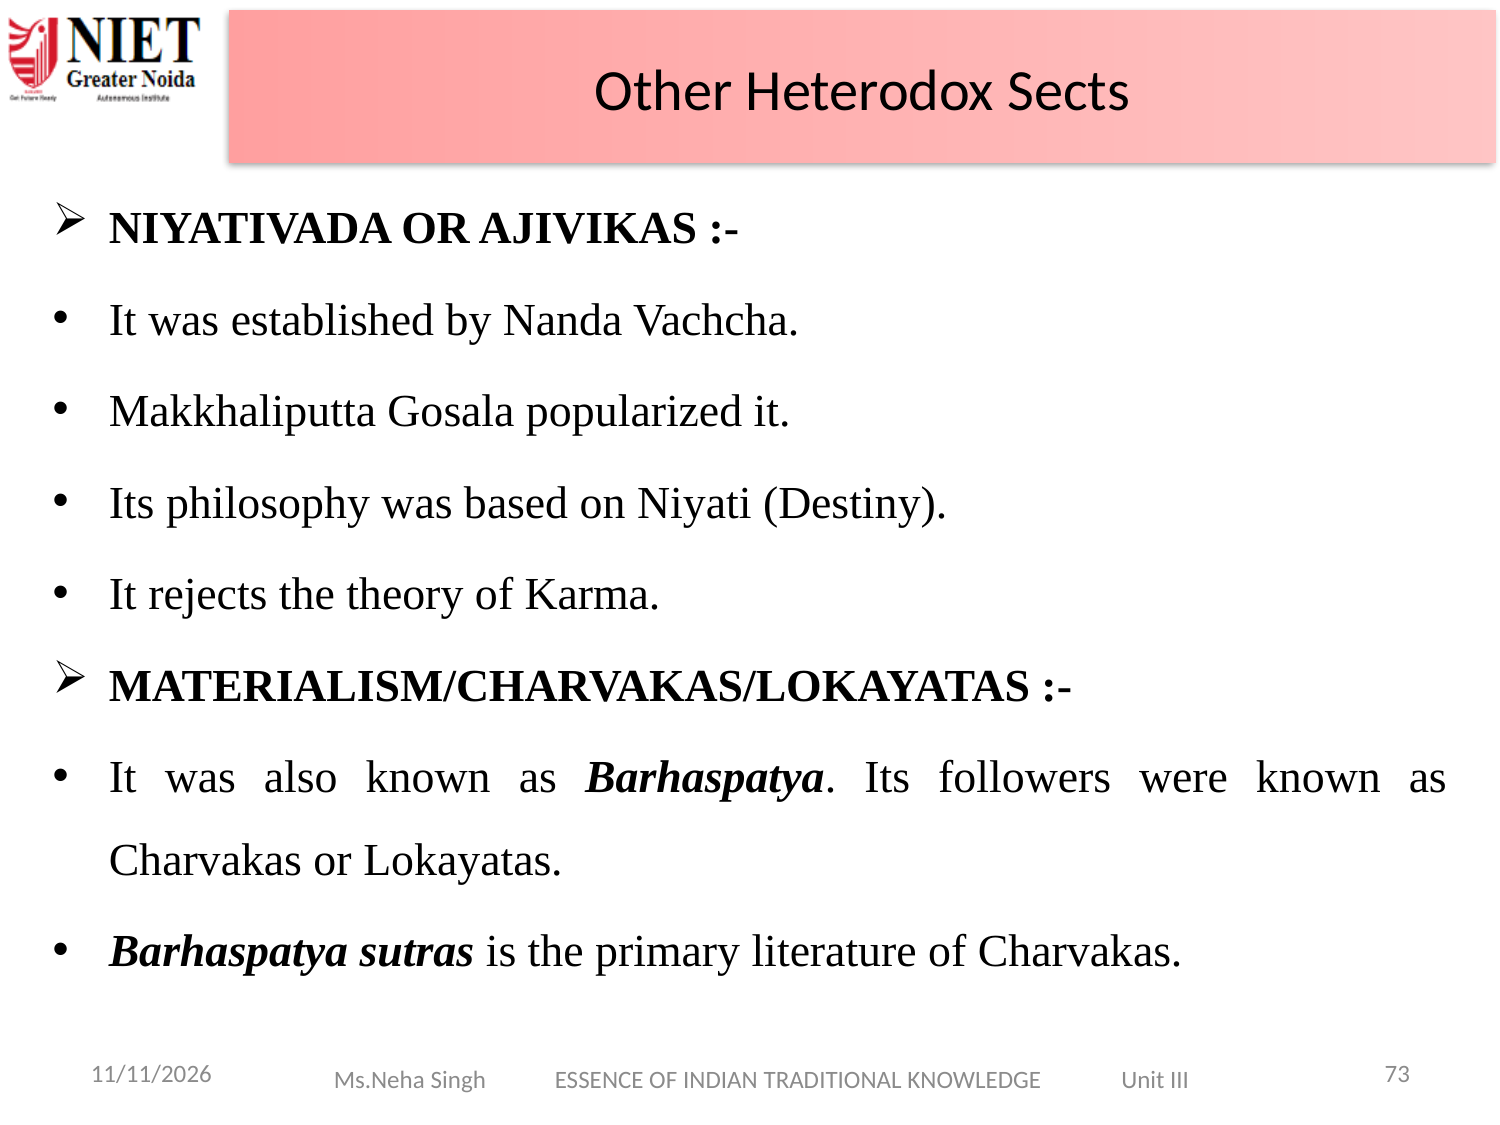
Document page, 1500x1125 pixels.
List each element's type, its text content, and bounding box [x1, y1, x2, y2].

text_box Other Heterodox Sects [228, 10, 1497, 163]
picture [0, 0, 213, 121]
list NIYATIVADA OR AJIVIKAS :- It was established by Nanda Vachcha. Makkhaliputta Gosala popularized it. Its philosophy was based on Niyati (Destiny). It rejects the theory of Karma. MATERIALISM/CHARVAKAS/LOKAYATAS :- It was also known as Barhaspatya. Its followers were known as Charvakas or Lokayatas. Barhaspatya sutras is the primary literature of Charvakas. [37, 162, 1463, 1043]
footer Ms.Neha Singh ESSENCE OF INDIAN TRADITIONAL KNOWLEDGE Unit III [237, 1042, 1288, 1115]
slide_number 73 [1287, 1042, 1425, 1103]
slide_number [75, 1042, 237, 1103]
